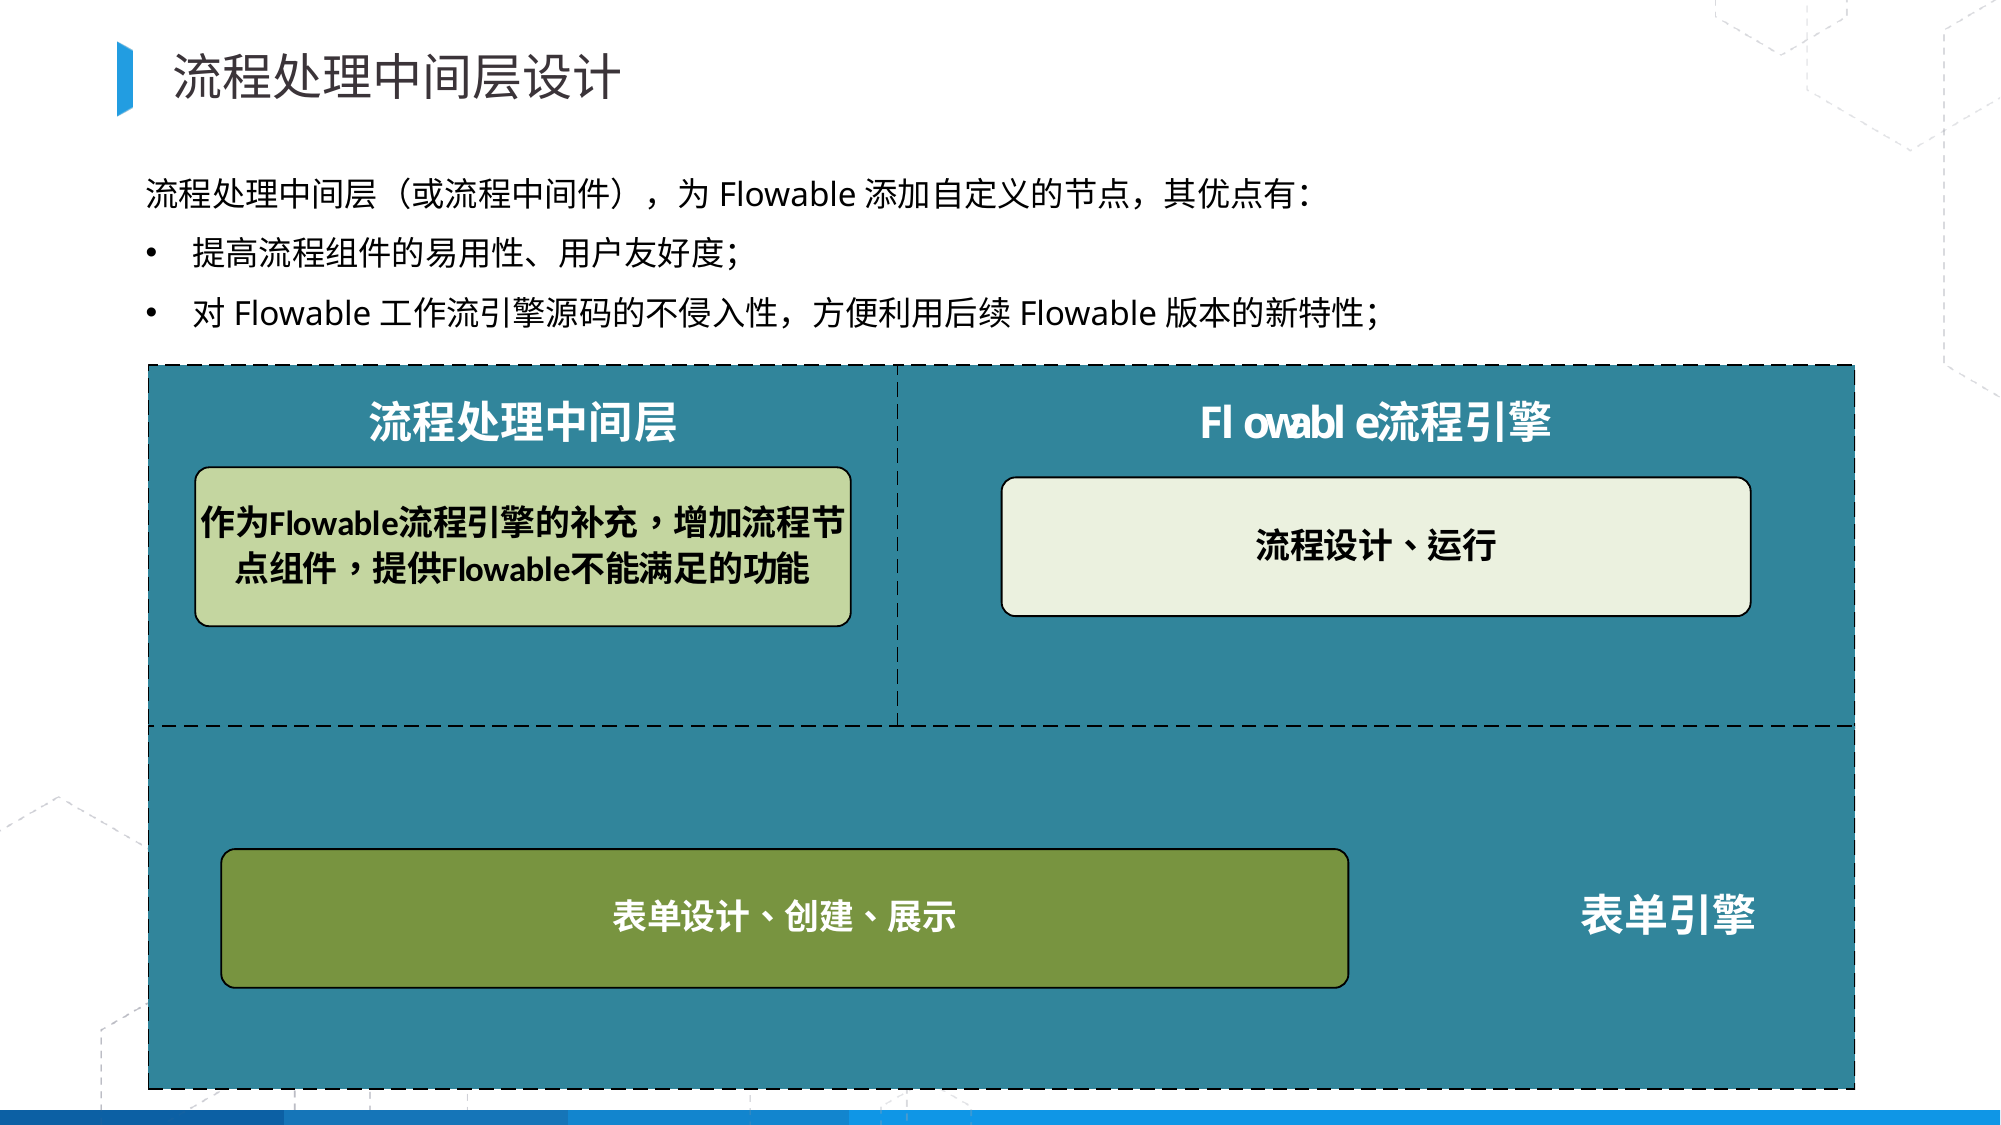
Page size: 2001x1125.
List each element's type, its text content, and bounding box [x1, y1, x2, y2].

text_box 流程处理中间层（或流程中间件），为Flowable添加自定义的节点，其优点有： 提高流程组件的易用性、用户友好度； 对Flowable工作流引擎源码的不侵入性，方便利用后续Flowable版本的新特性； [130, 145, 1843, 340]
title 流程处理中间层设计 [157, 34, 1298, 124]
picture [0, 0, 2001, 1125]
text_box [144, 361, 1856, 1091]
